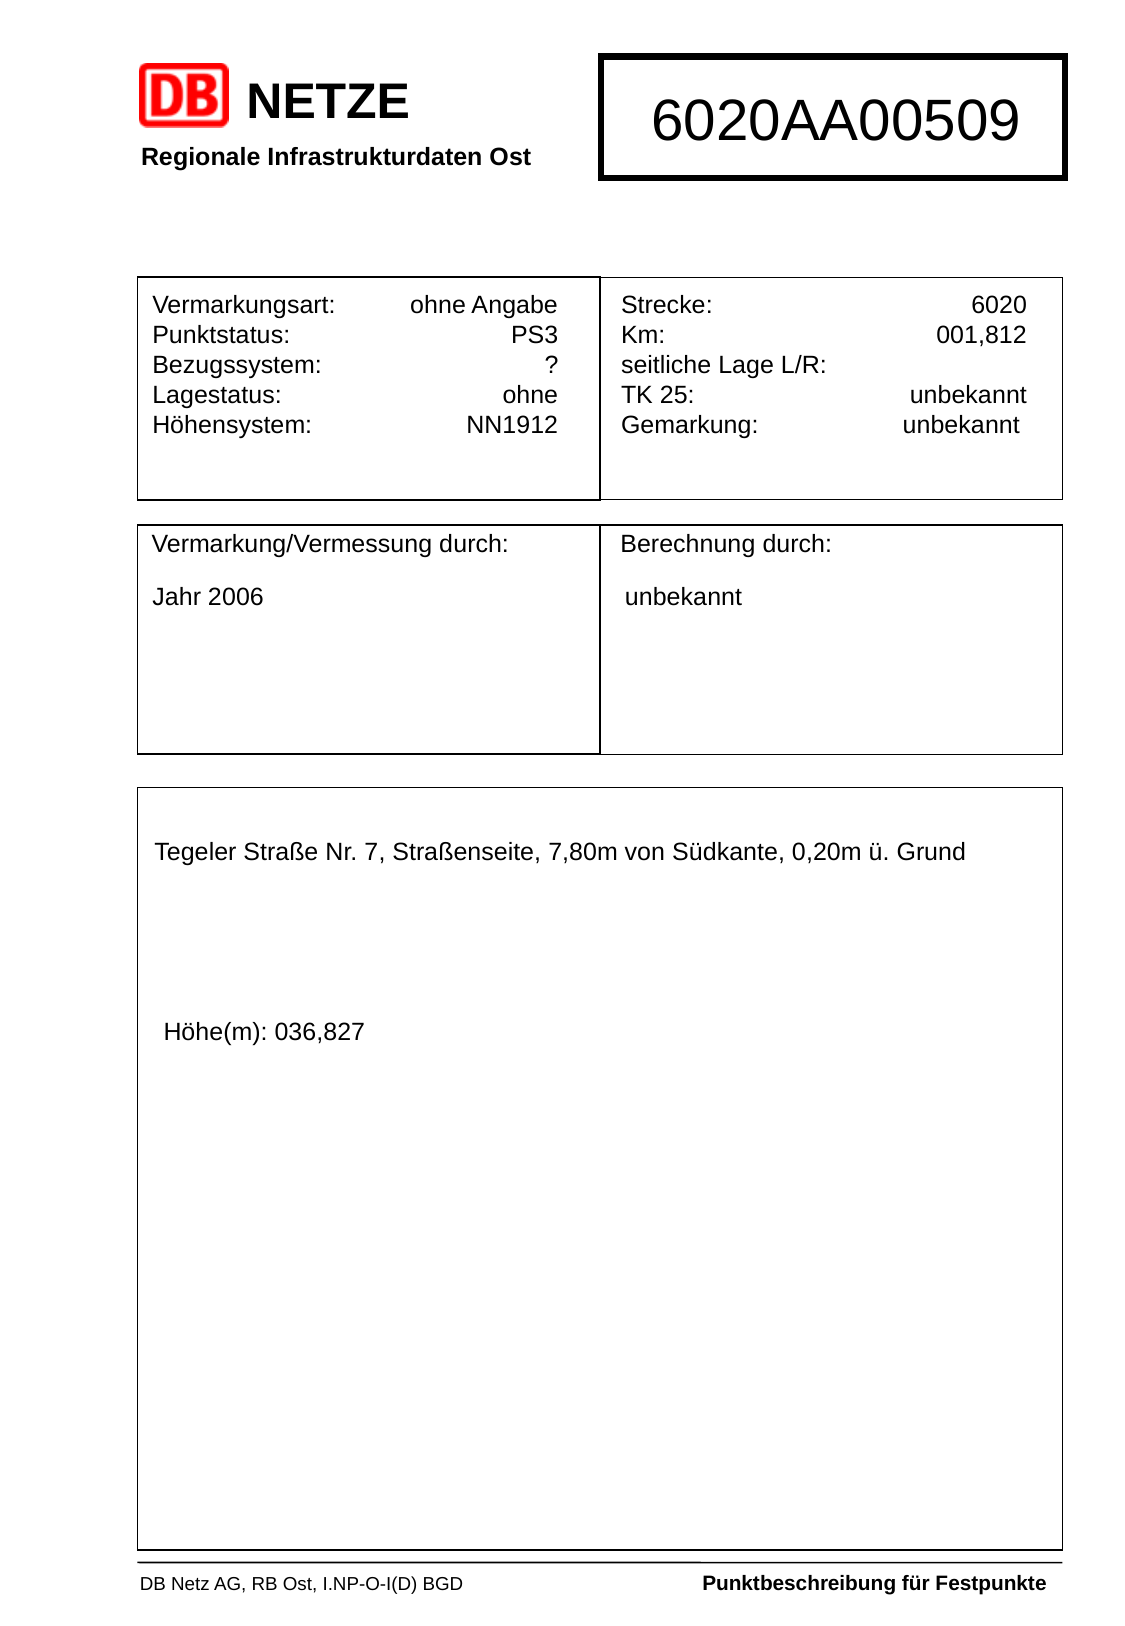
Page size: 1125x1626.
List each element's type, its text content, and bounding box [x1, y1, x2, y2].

text_box [137, 565, 600, 755]
text_box Jahr 2006 [137, 572, 280, 618]
text_box Tegeler Straße Nr. 7, Straßenseite, 7,80m von Südkante, 0,20m ü. Grund [139, 827, 1066, 873]
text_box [139, 56, 1066, 179]
text_box Vermarkung/Vermessung durch: Berechnung durch: [136, 520, 848, 565]
text_box unbekannt [610, 573, 1053, 649]
text_box [137, 277, 600, 500]
text_box [137, 787, 1063, 1550]
text_box Höhe(m): 036,827 [134, 1008, 588, 1054]
text_box [600, 525, 1063, 755]
text_box DB Netz AG, RB Ost, I.NP-O-I(D) BGD Punktbeschreibung für Festpunkte [125, 1562, 1066, 1603]
text_box [600, 277, 1063, 500]
